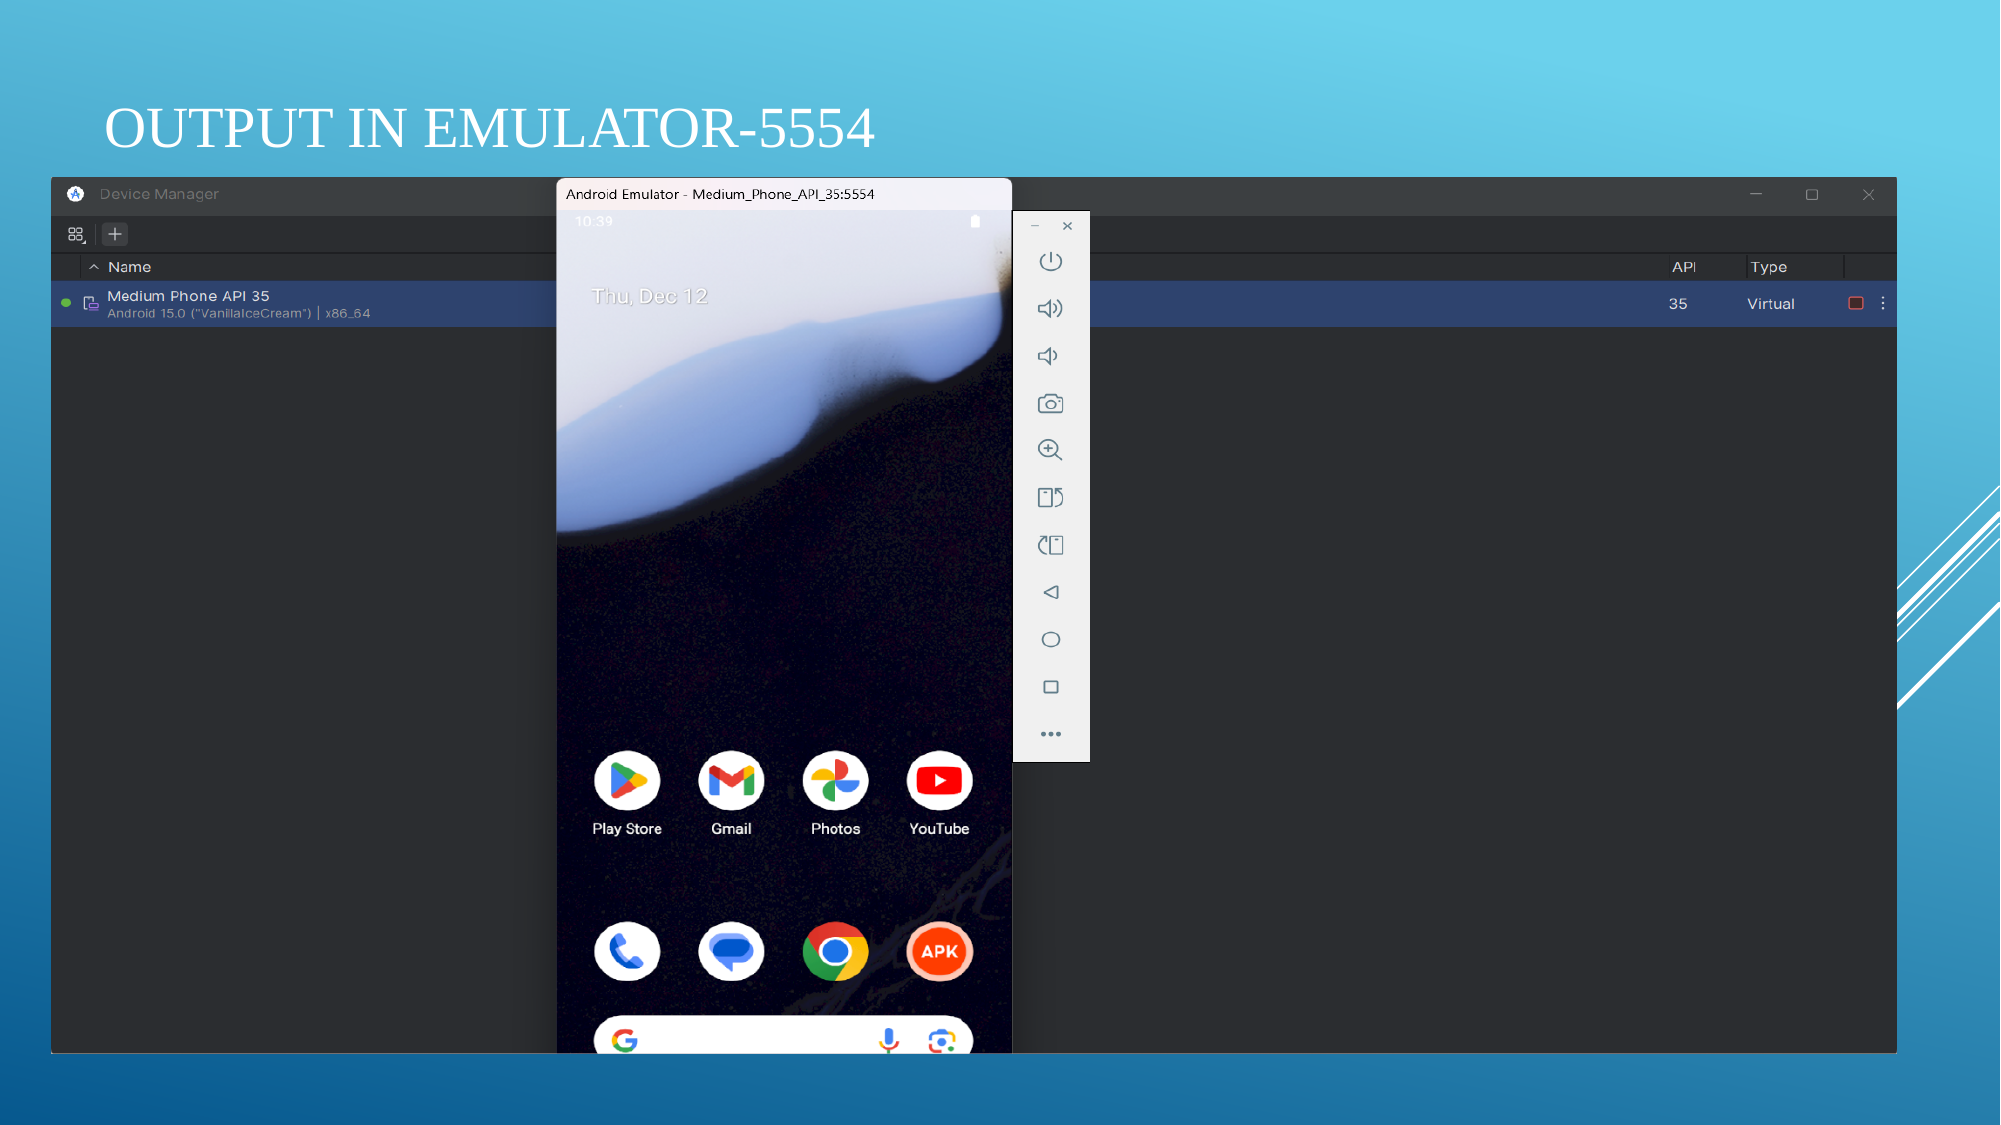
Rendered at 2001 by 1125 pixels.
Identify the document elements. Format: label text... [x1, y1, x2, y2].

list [51, 177, 1897, 1054]
title Output in emulator-5554 [89, 53, 1490, 177]
